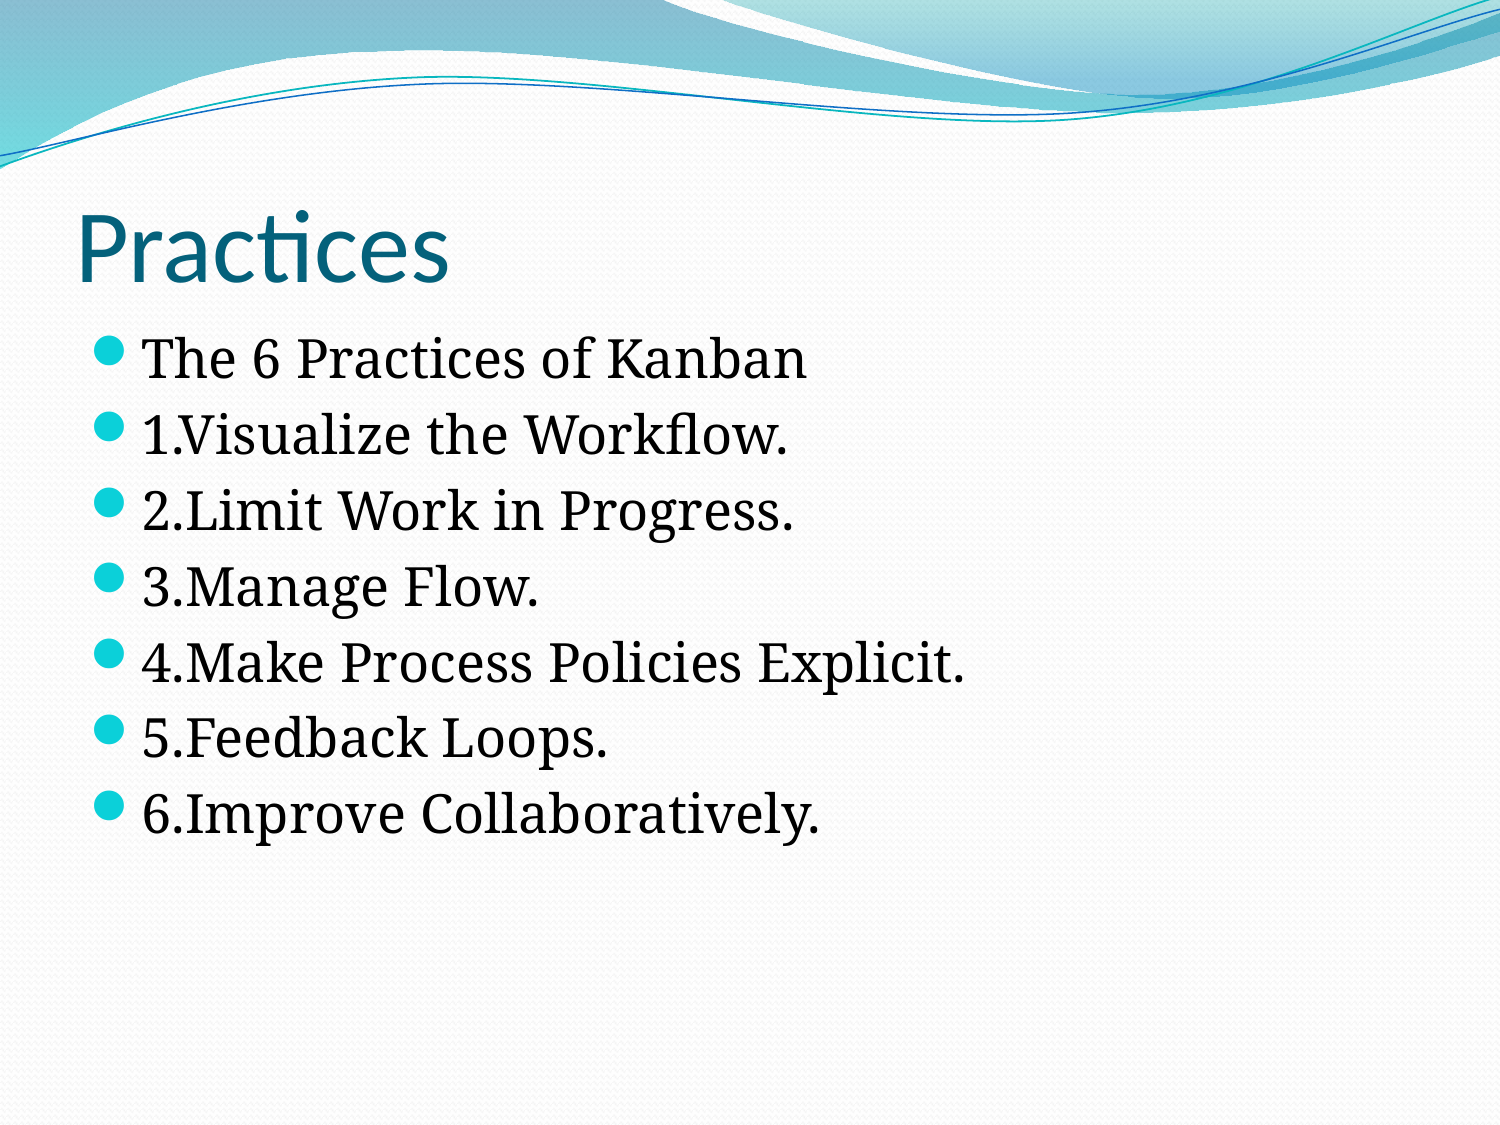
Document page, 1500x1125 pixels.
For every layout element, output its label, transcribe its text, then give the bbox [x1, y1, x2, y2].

title Practices [75, 115, 1425, 303]
list The 6 Practices of Kanban 1.Visualize the Workflow. 2.Limit Work in Progress. 3.Manage Flow. 4.Make Process Policies Explicit. 5.Feedback Loops. 6.Improve Collaboratively. [75, 317, 1425, 1038]
